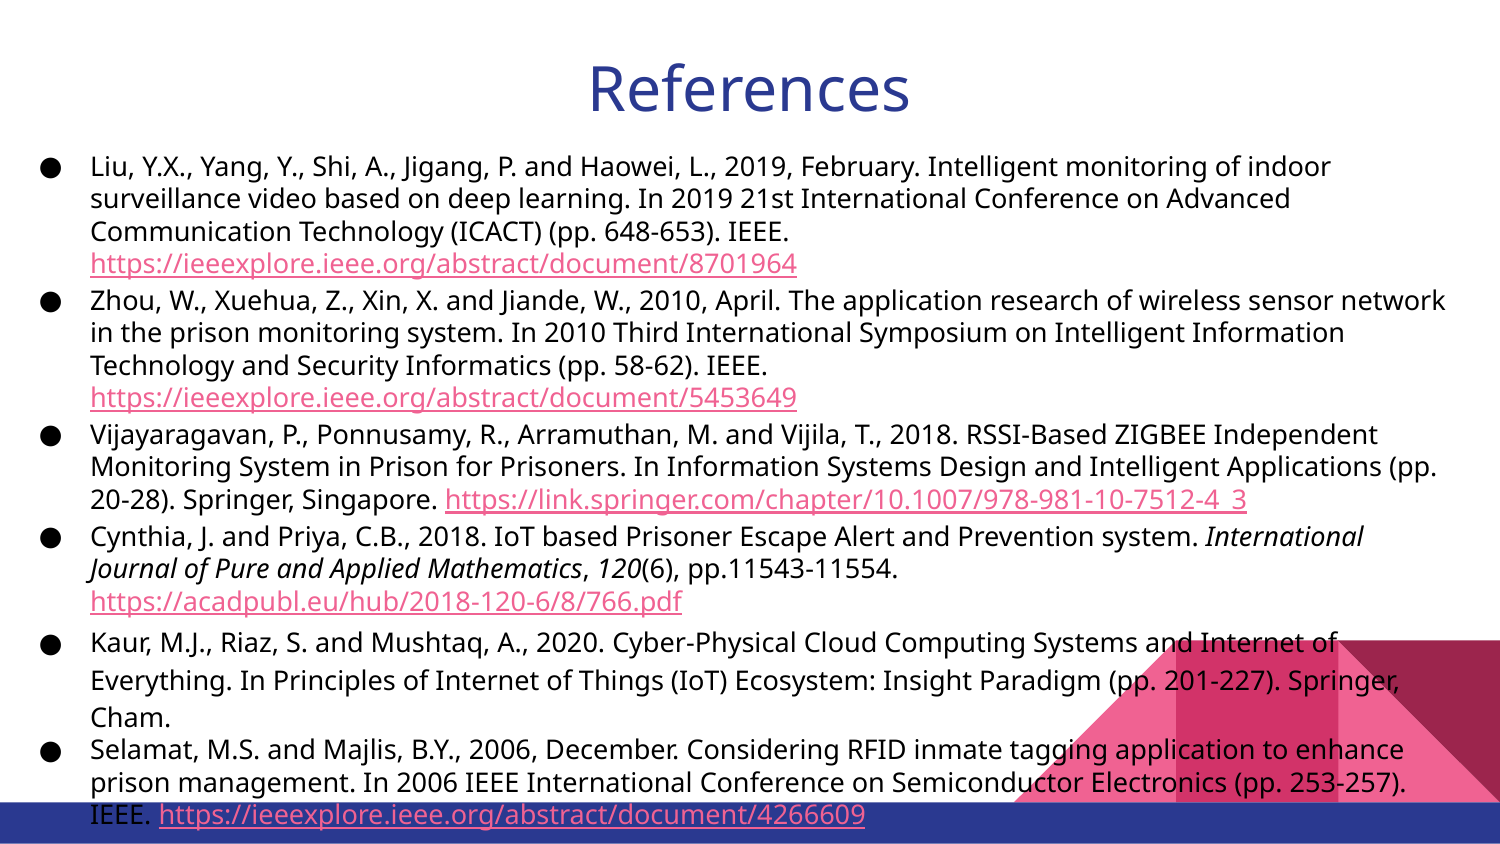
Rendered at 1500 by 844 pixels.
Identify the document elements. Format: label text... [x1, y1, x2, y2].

title References [51, 34, 1449, 133]
list Liu, Y.X., Yang, Y., Shi, A., Jigang, P. and Haowei, L., 2019, February. Intelligent monitoring of indoor surveillance video based on deep learning. In 2019 21st International Conference on Advanced Communication Technology (ICACT) (pp. 648-653). IEEE. https://ieeexplore.ieee.org/abstract/document/8701964 Zhou, W., Xuehua, Z., Xin, X. and Jiande, W., 2010, April. The application research of wireless sensor network in the prison monitoring system. In 2010 Third International Symposium on Intelligent Information Technology and Security Informatics (pp. 58-62). IEEE. https://ieeexplore.ieee.org/abstract/document/5453649 Vijayaragavan, P., Ponnusamy, R., Arramuthan, M. and Vijila, T., 2018. RSSI-Based ZIGBEE Independent Monitoring System in Prison for Prisoners. In Information Systems Design and Intelligent Applications (pp. 20-28). Springer, Singapore. https://link.springer.com/chapter/10.1007/978-981-10-7512-4_3 Cynthia, J. and Priya, C.B., 2018. IoT based Prisoner Escape Alert and Prevention system. International Journal of Pure and Applied Mathematics, 120(6), pp.11543-11554. https://acadpubl.eu/hub/2018-120-6/8/766.pdf Kaur, M.J., Riaz, S. and Mushtaq, A., 2020. Cyber-Physical Cloud Computing Systems and Internet of Everything. In Principles of Internet of Things (IoT) Ecosystem: Insight Paradigm (pp. 201-227). Springer, Cham. Selamat, M.S. and Majlis, B.Y., 2006, December. Considering RFID inmate tagging application to enhance prison management. In 2006 IEEE International Conference on Semiconductor Electronics (pp. 253-257). IEEE. https://ieeexplore.ieee.org/abstract/document/4266609 [0, 133, 1472, 758]
